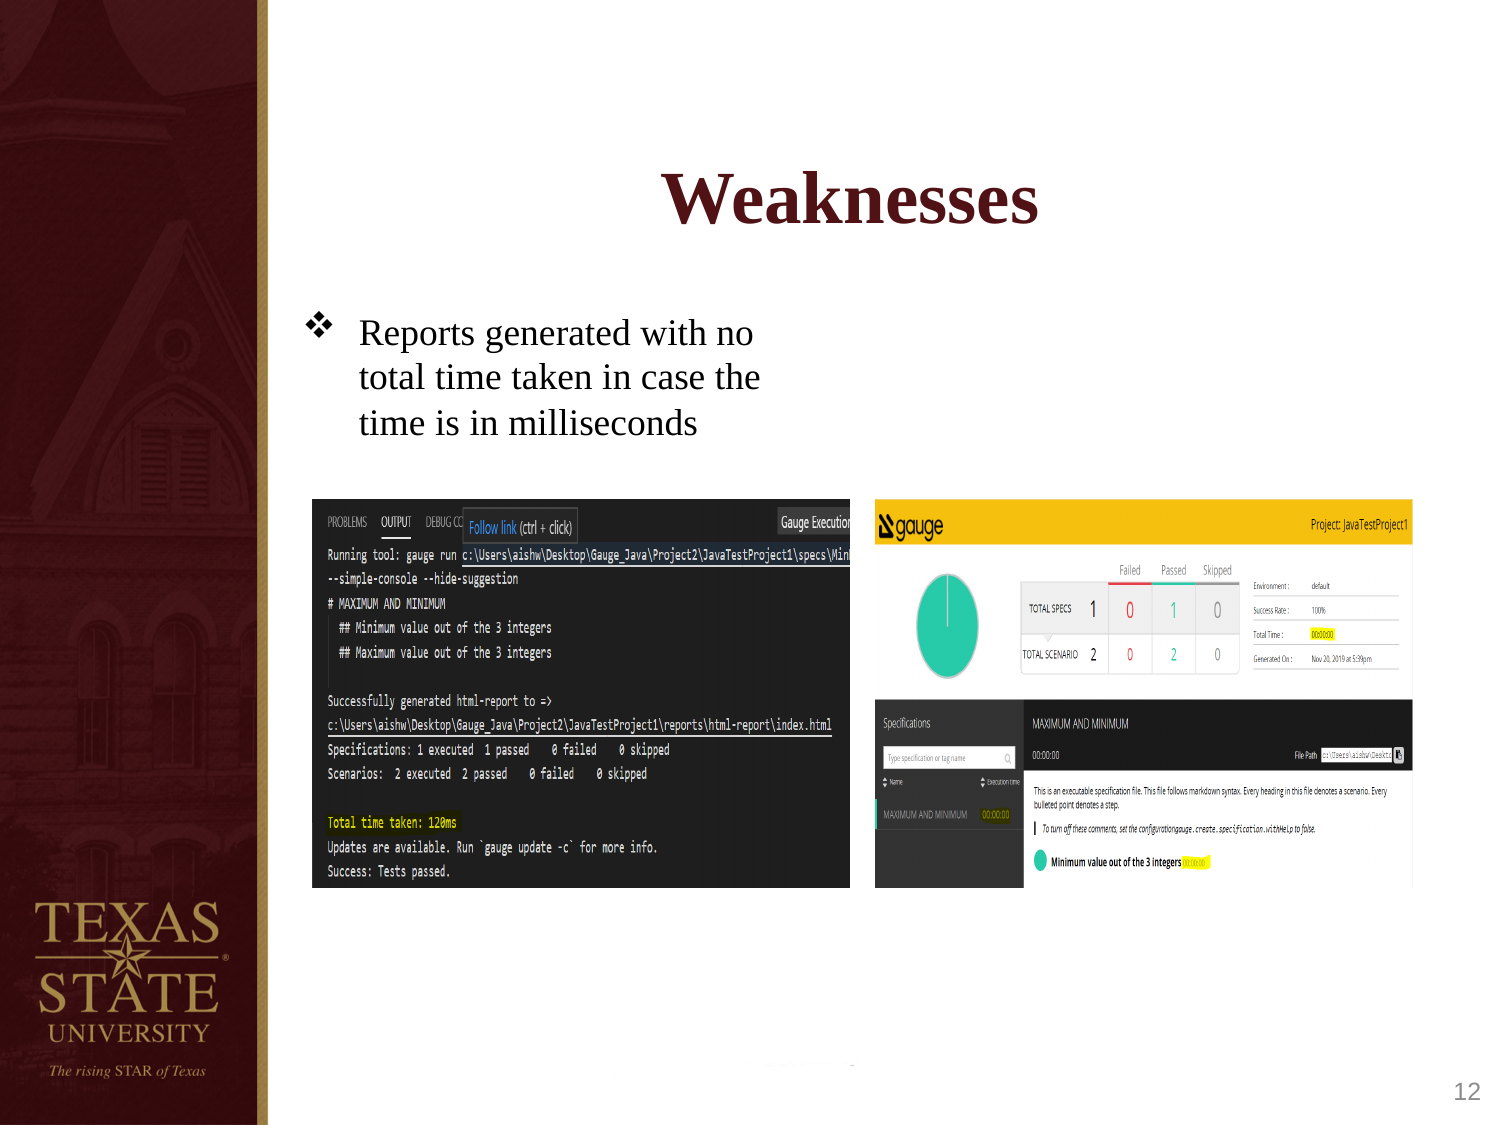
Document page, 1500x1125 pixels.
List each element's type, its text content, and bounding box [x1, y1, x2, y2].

title Weaknesses [287, 99, 1413, 288]
slide_number 12 [1146, 1060, 1497, 1121]
picture [0, 0, 1500, 1125]
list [874, 499, 1413, 888]
list Reports generated with no total time taken in case the time is in milliseconds [287, 299, 825, 1075]
